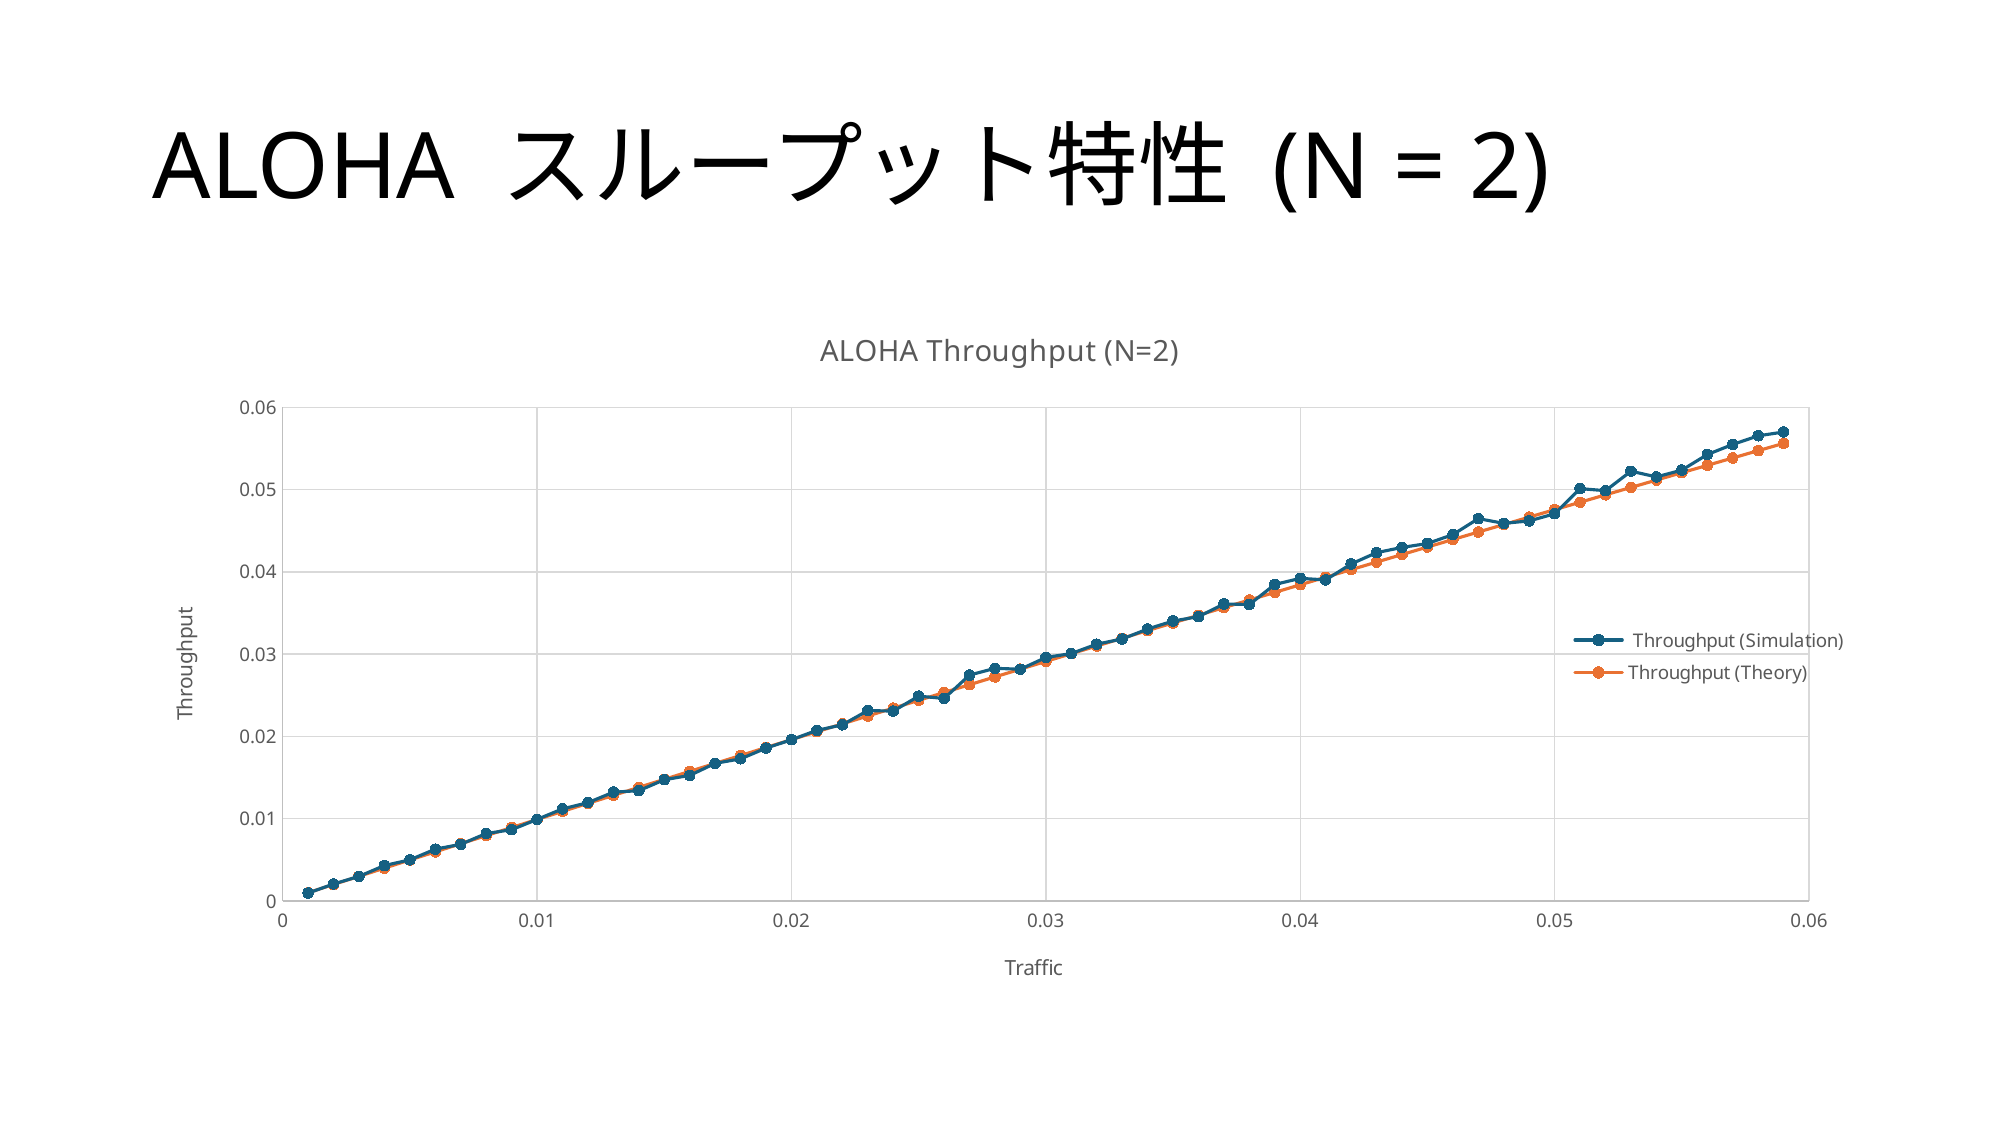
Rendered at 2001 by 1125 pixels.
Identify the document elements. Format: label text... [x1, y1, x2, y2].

title ALOHA スループット特性 (N = 2) [137, 59, 1863, 278]
chart [136, 298, 1863, 1014]
